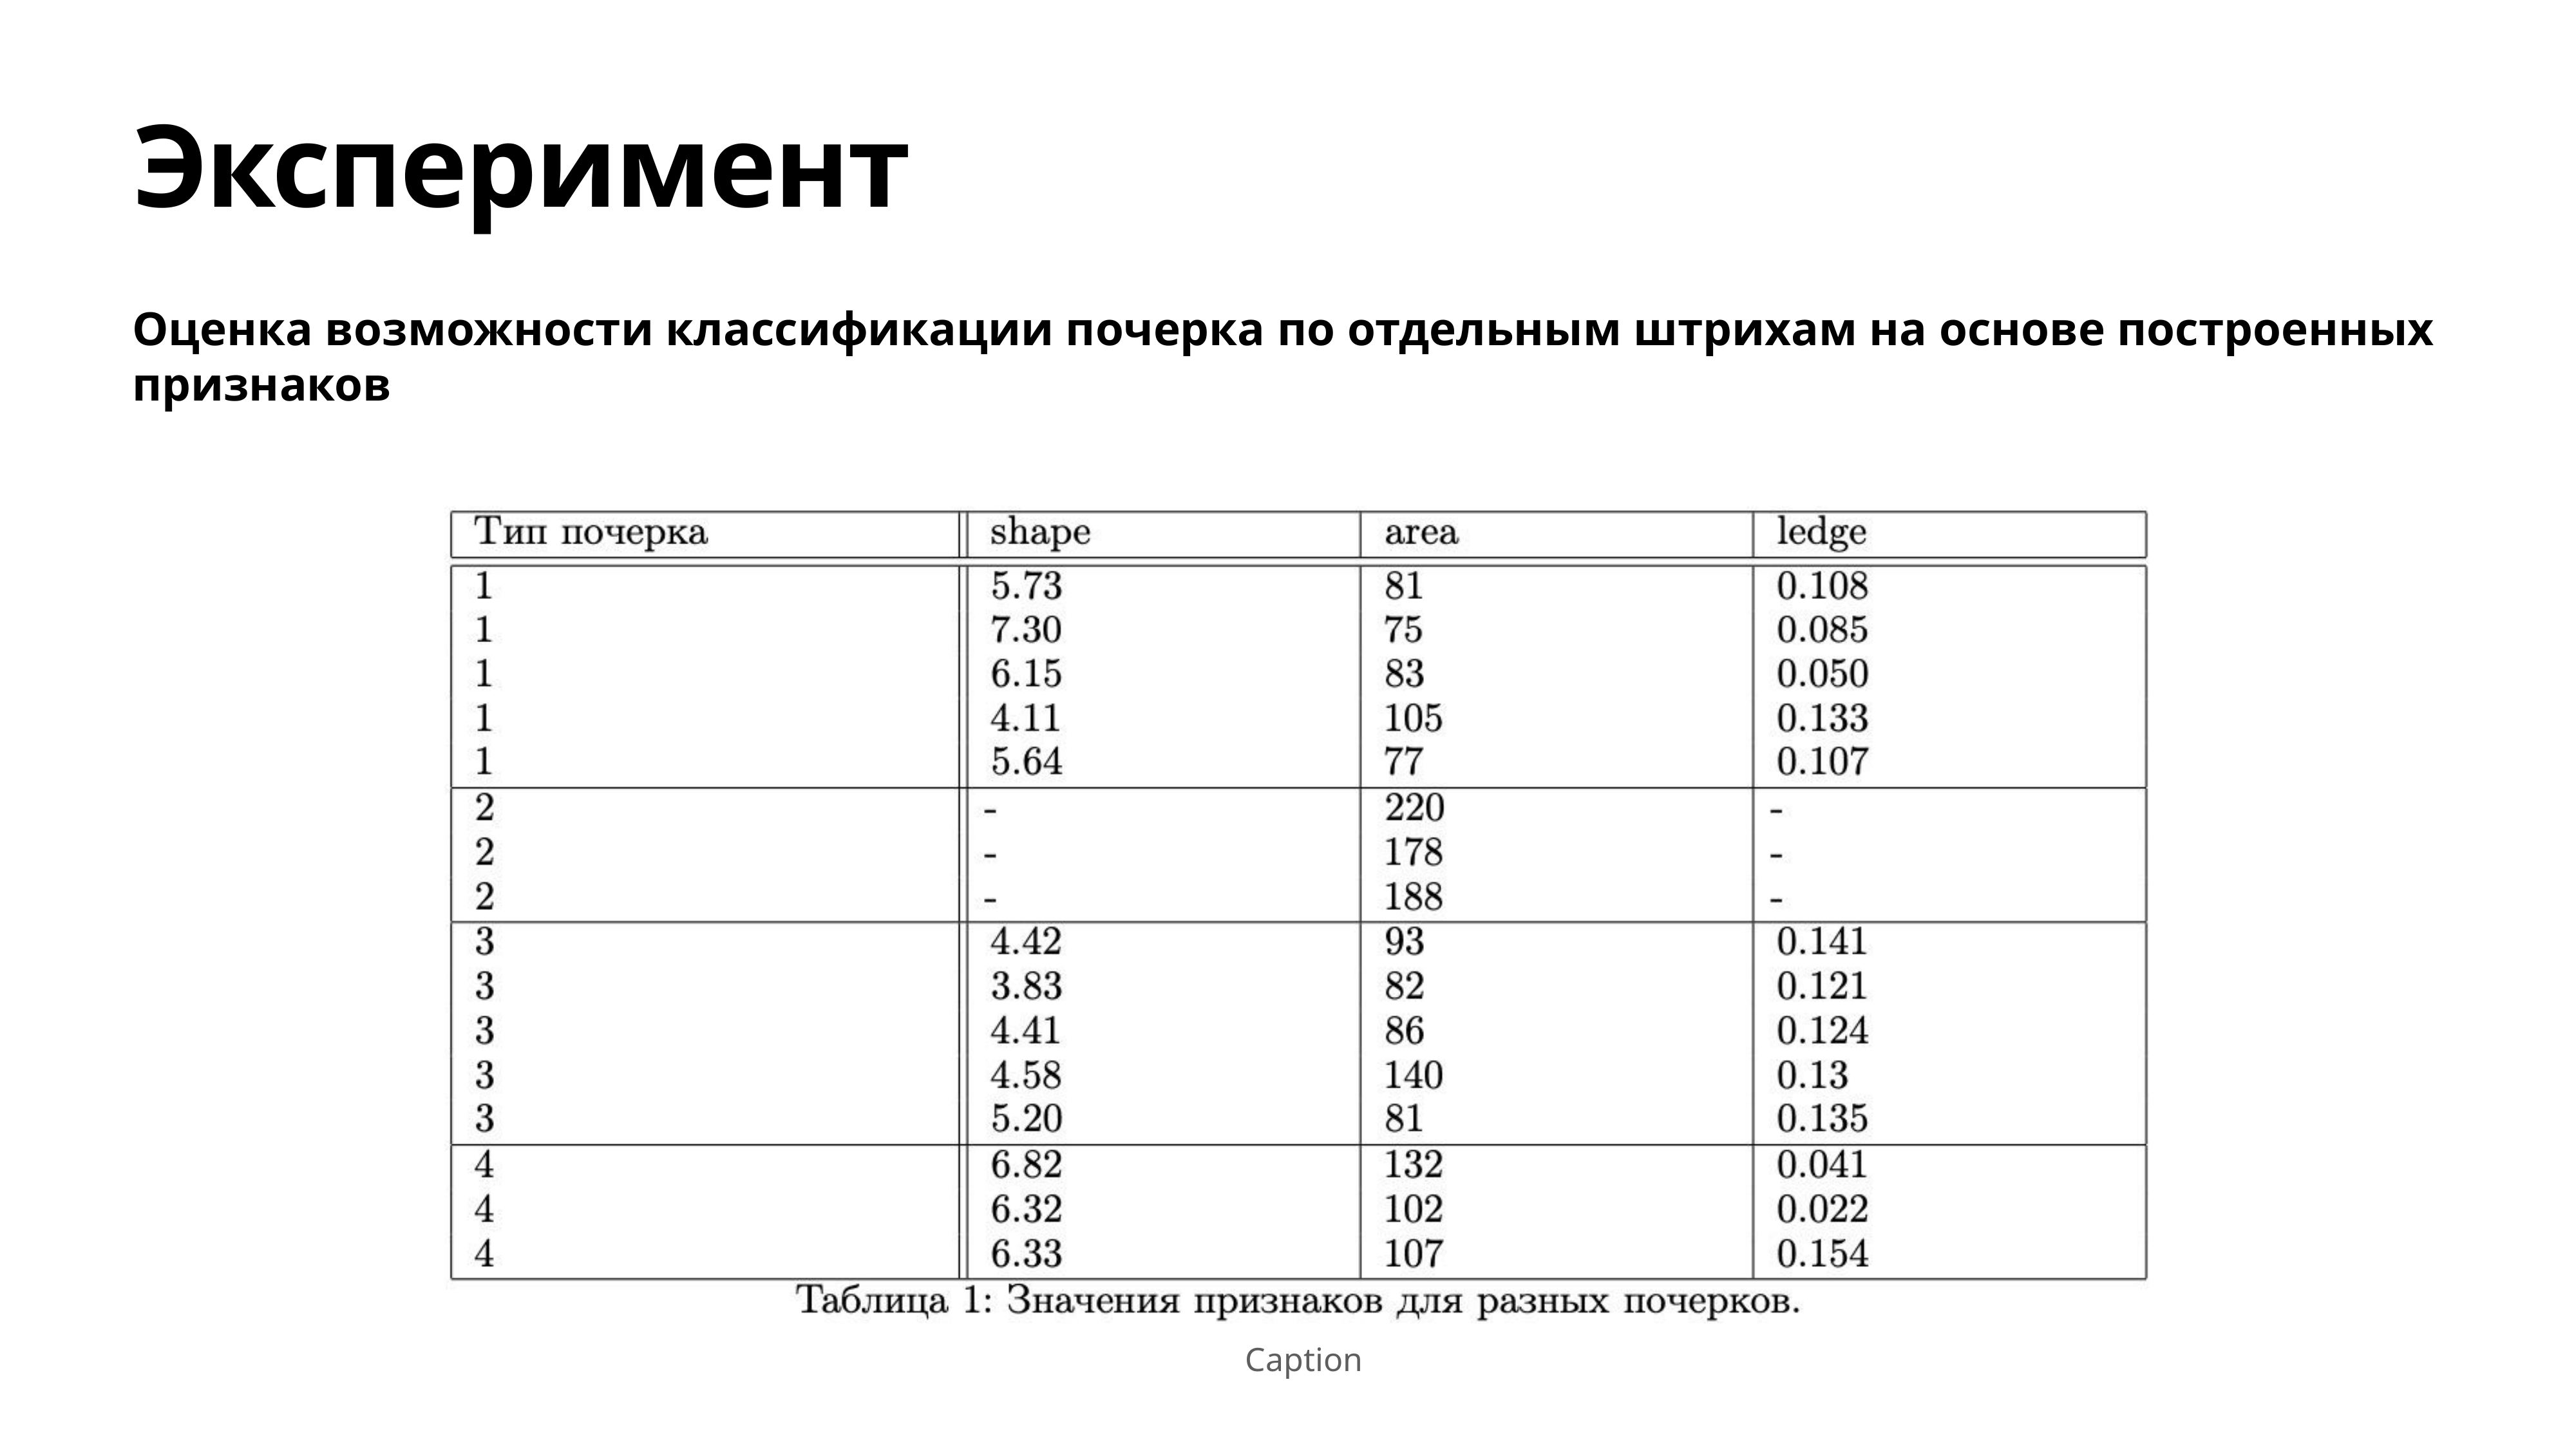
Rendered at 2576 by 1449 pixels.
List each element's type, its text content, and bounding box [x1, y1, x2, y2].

title Эксперимент [127, 113, 2449, 266]
list Оценка возможности классификации почерка по отдельным штрихам на основе построенных признаков [127, 294, 2449, 430]
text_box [433, 505, 2175, 1386]
